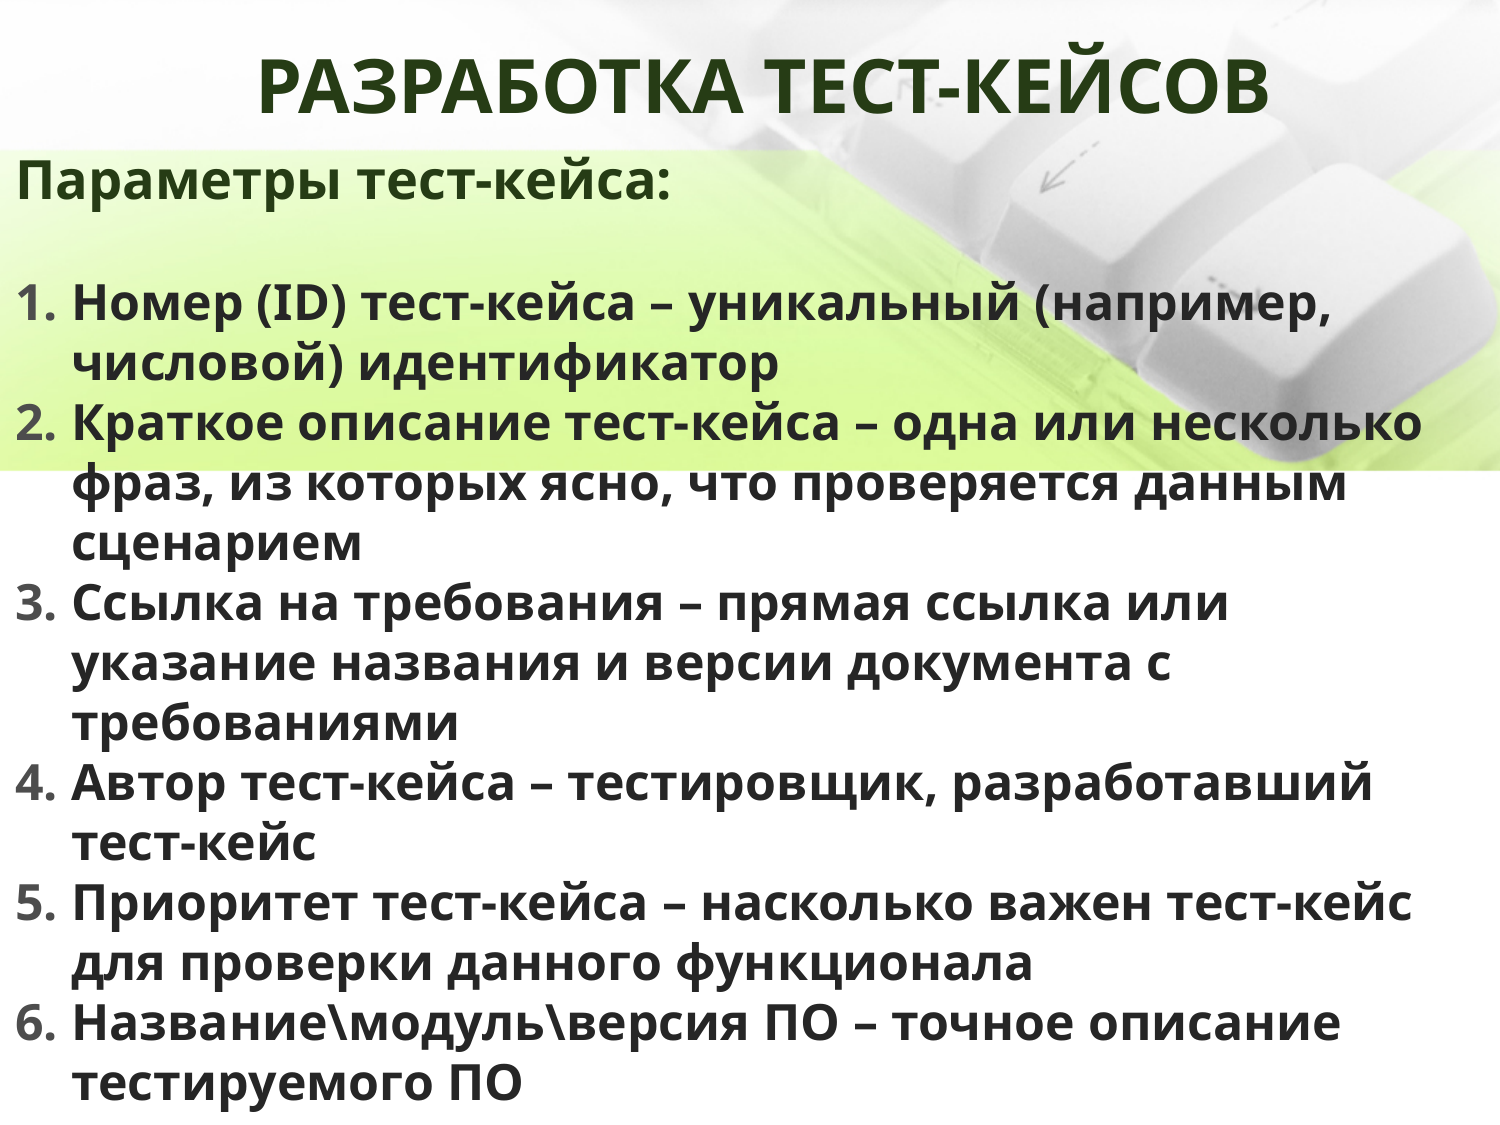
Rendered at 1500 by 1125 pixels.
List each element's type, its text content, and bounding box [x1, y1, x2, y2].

picture [0, 0, 1500, 137]
list Параметры тест-кейса: Номер (ID) тест-кейса – уникальный (например, числовой) идентификатор Краткое описание тест-кейса – одна или несколько фраз, из которых ясно, что проверяется данным сценарием Ссылка на требования – прямая ссылка или указание названия и версии документа с требованиями Автор тест-кейса – тестировщик, разработавший тест-кейс Приоритет тест-кейса – насколько важен тест-кейс для проверки данного функционала Название\модуль\версия ПО – точное описание тестируемого ПО [0, 137, 1500, 1125]
title РАЗРАБОТКА ТЕСТ-КЕЙСОВ [164, 24, 1364, 143]
